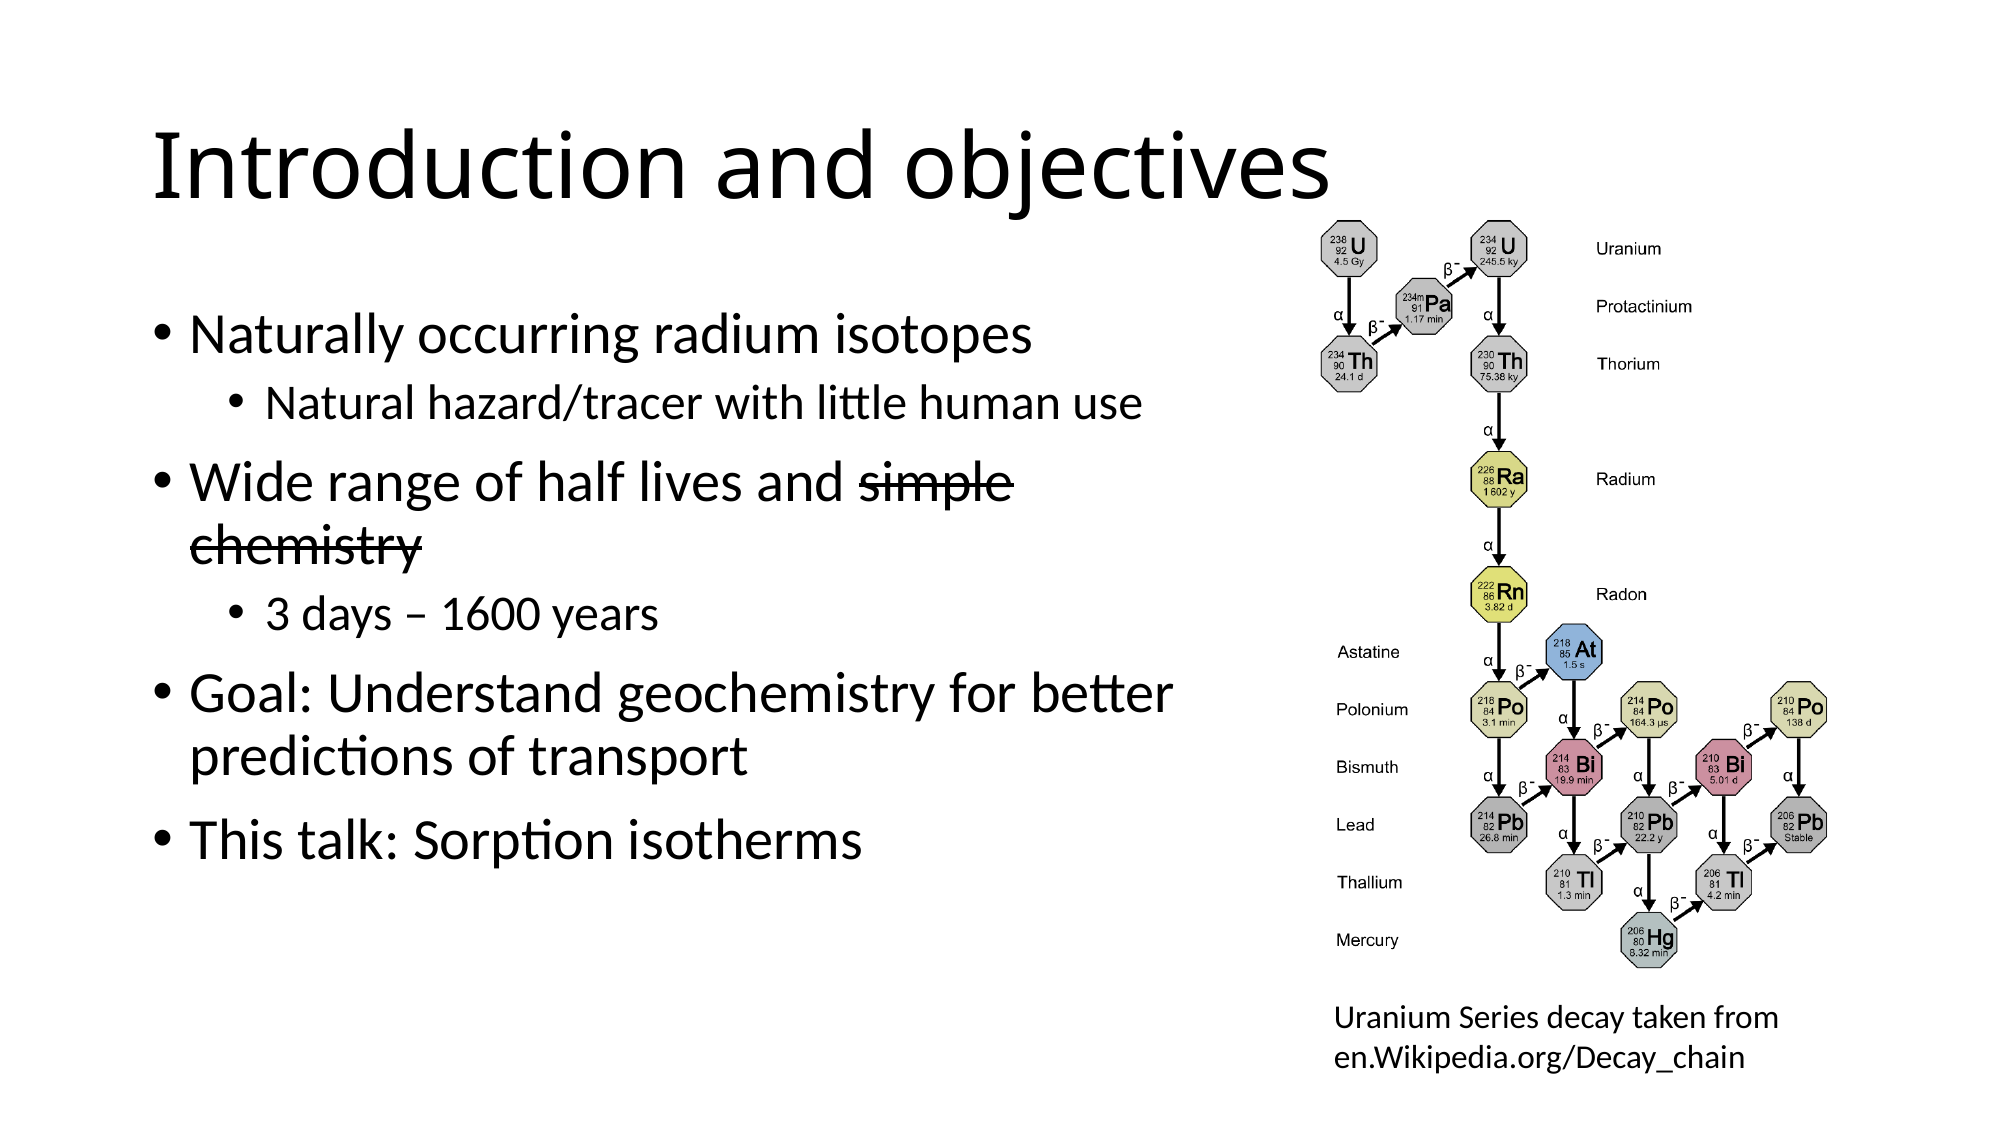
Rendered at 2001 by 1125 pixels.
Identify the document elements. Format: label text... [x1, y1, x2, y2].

text_box Uranium Series decay taken from en.Wikipedia.org/Decay_chain [1319, 987, 1863, 1083]
list Naturally occurring radium isotopes Natural hazard/tracer with little human use Wide range of half lives and simple chemistry 3 days – 1600 years Goal: Understand geochemistry for better predictions of transport This talk: Sorption isotherms [137, 295, 1200, 1010]
title Introduction and objectives [137, 59, 1863, 278]
picture [1298, 190, 1863, 985]
